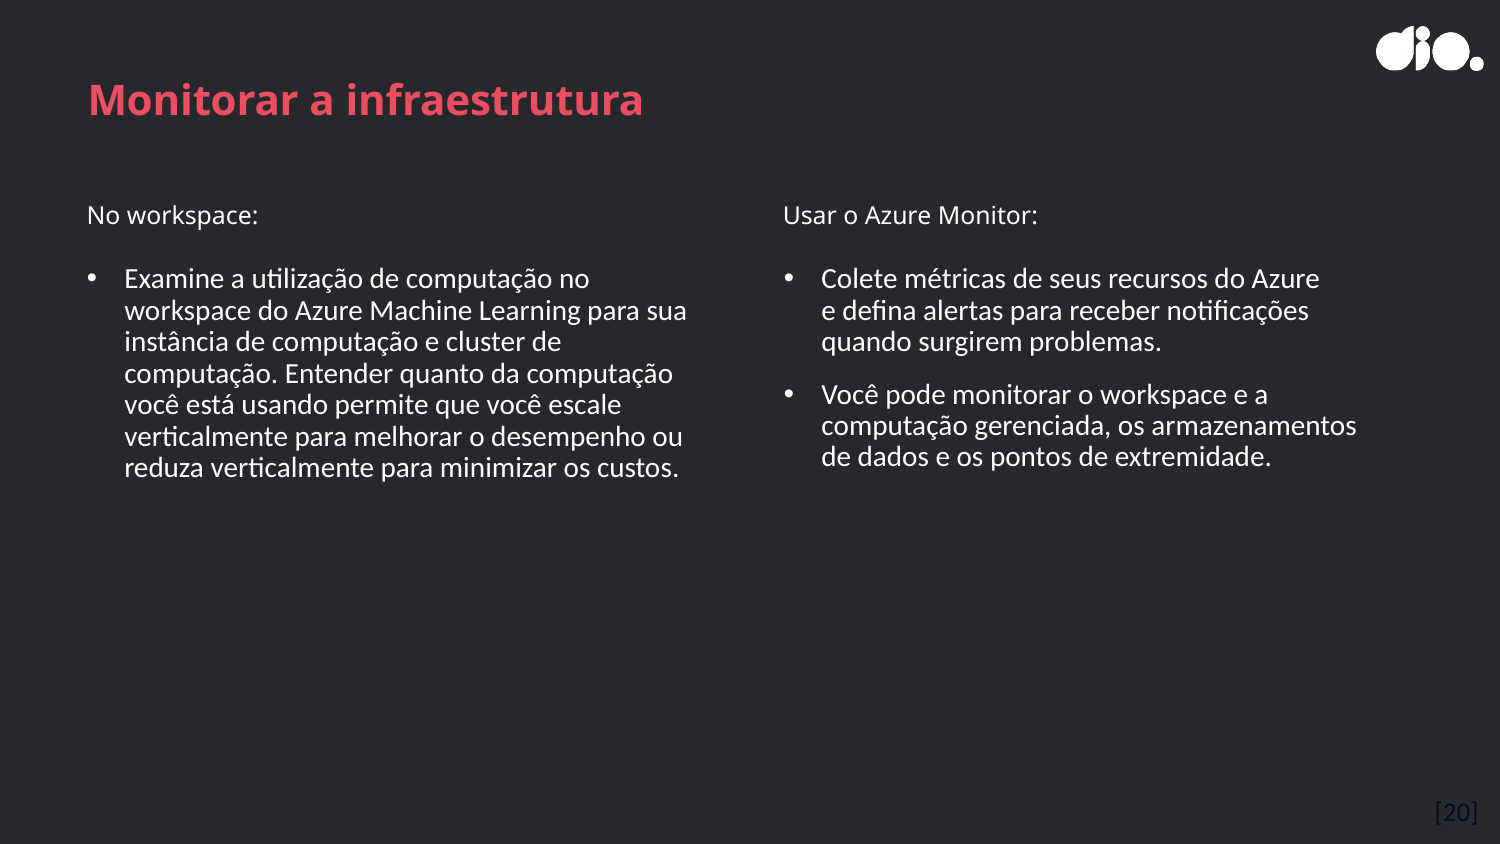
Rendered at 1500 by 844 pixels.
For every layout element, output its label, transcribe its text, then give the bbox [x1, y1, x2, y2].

title Monitorar a infraestrutura [72, 71, 1428, 133]
picture [1376, 26, 1484, 71]
list Usar o Azure Monitor: [768, 196, 1411, 238]
list Colete métricas de seus recursos do Azure e defina alertas para receber notificações quando surgirem problemas. Você pode monitorar o workspace e a computação gerenciada, os armazenamentos de dados e os pontos de extremidade. [769, 256, 1408, 484]
list Examine a utilização de computação no workspace do Azure Machine Learning para sua instância de computação e cluster de computação. Entender quanto da computação você está usando permite que você escale verticalmente para melhorar o desempenho ou reduza verticalmente para minimizar os custos. [72, 256, 714, 495]
list No workspace: [71, 196, 714, 238]
text_box [20] [1394, 779, 1494, 844]
